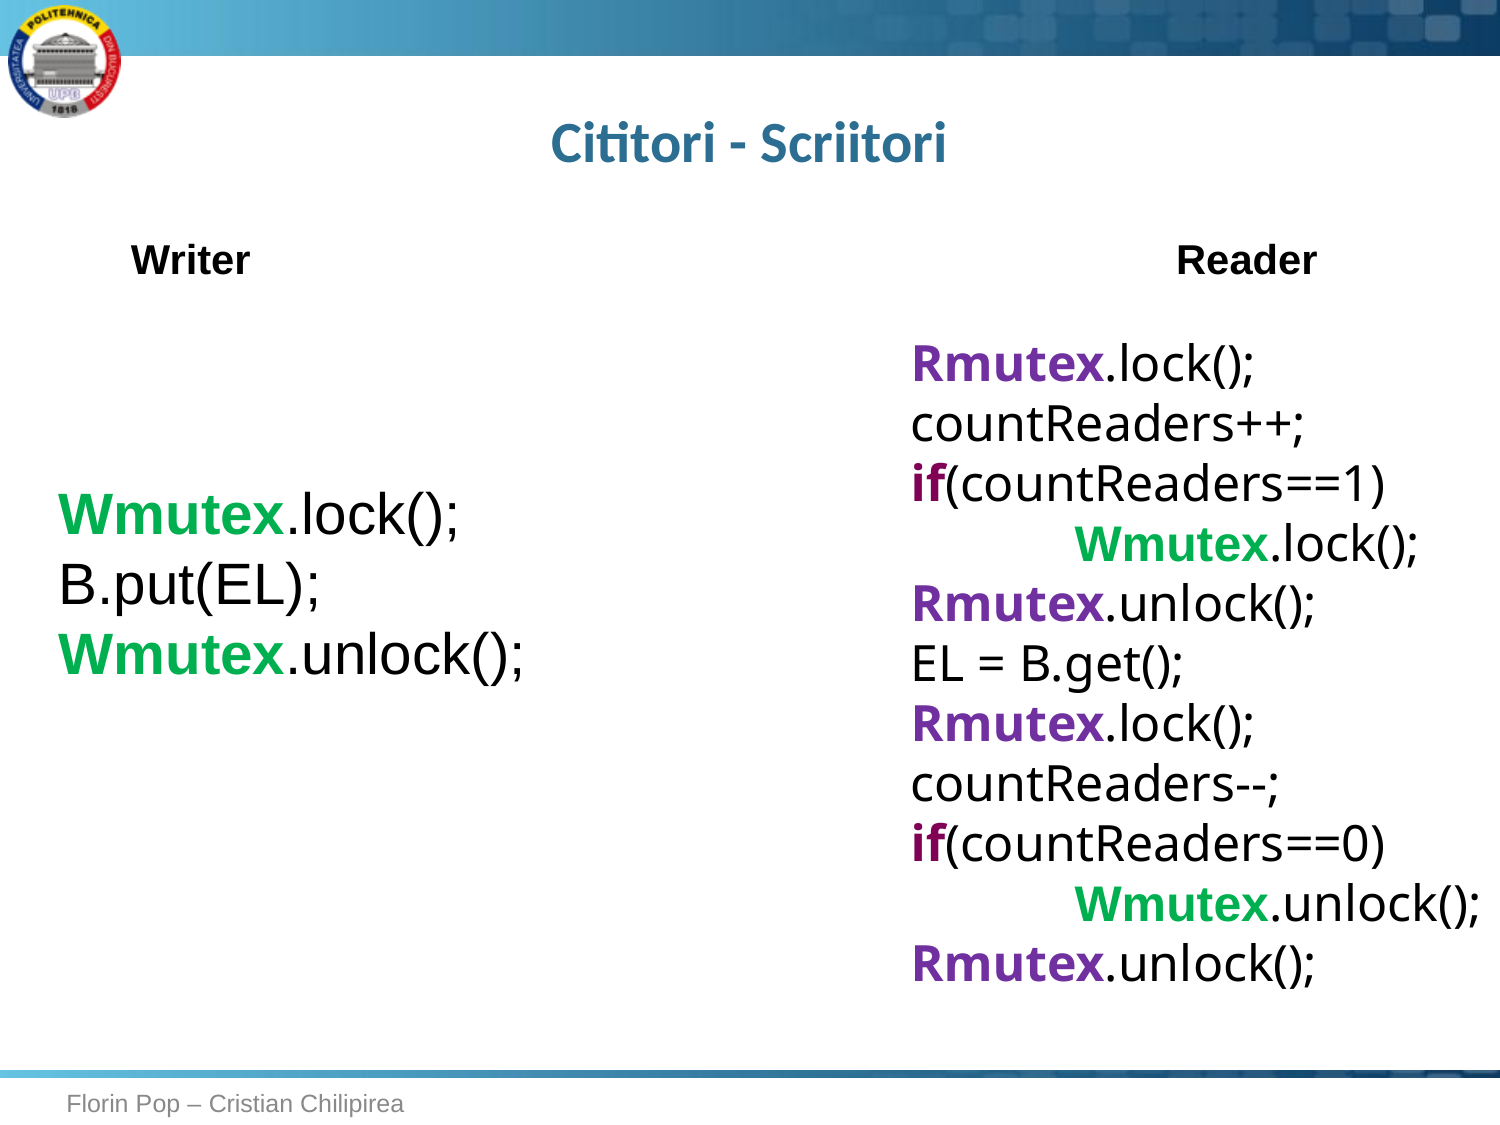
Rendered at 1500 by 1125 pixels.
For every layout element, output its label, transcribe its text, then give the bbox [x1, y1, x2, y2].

picture [0, 0, 1500, 118]
text_box Wmutex.lock(); B.put(EL); Wmutex.unlock(); [43, 469, 541, 694]
picture [0, 1070, 1500, 1078]
text_box Writer [116, 225, 266, 290]
footer Florin Pop – Cristian Chilipirea [51, 1083, 1157, 1125]
text_box Rmutex.lock(); countReaders++; if(countReaders==1) Wmutex.lock(); Rmutex.unlock(); EL = B.get(); Rmutex.lock(); countReaders--; if(countReaders==0) Wmutex.unlock(); Rmutex.unlock(); [895, 324, 1498, 1000]
text_box Reader [1161, 225, 1333, 290]
title Cititori - Scriitori [51, 102, 1449, 178]
